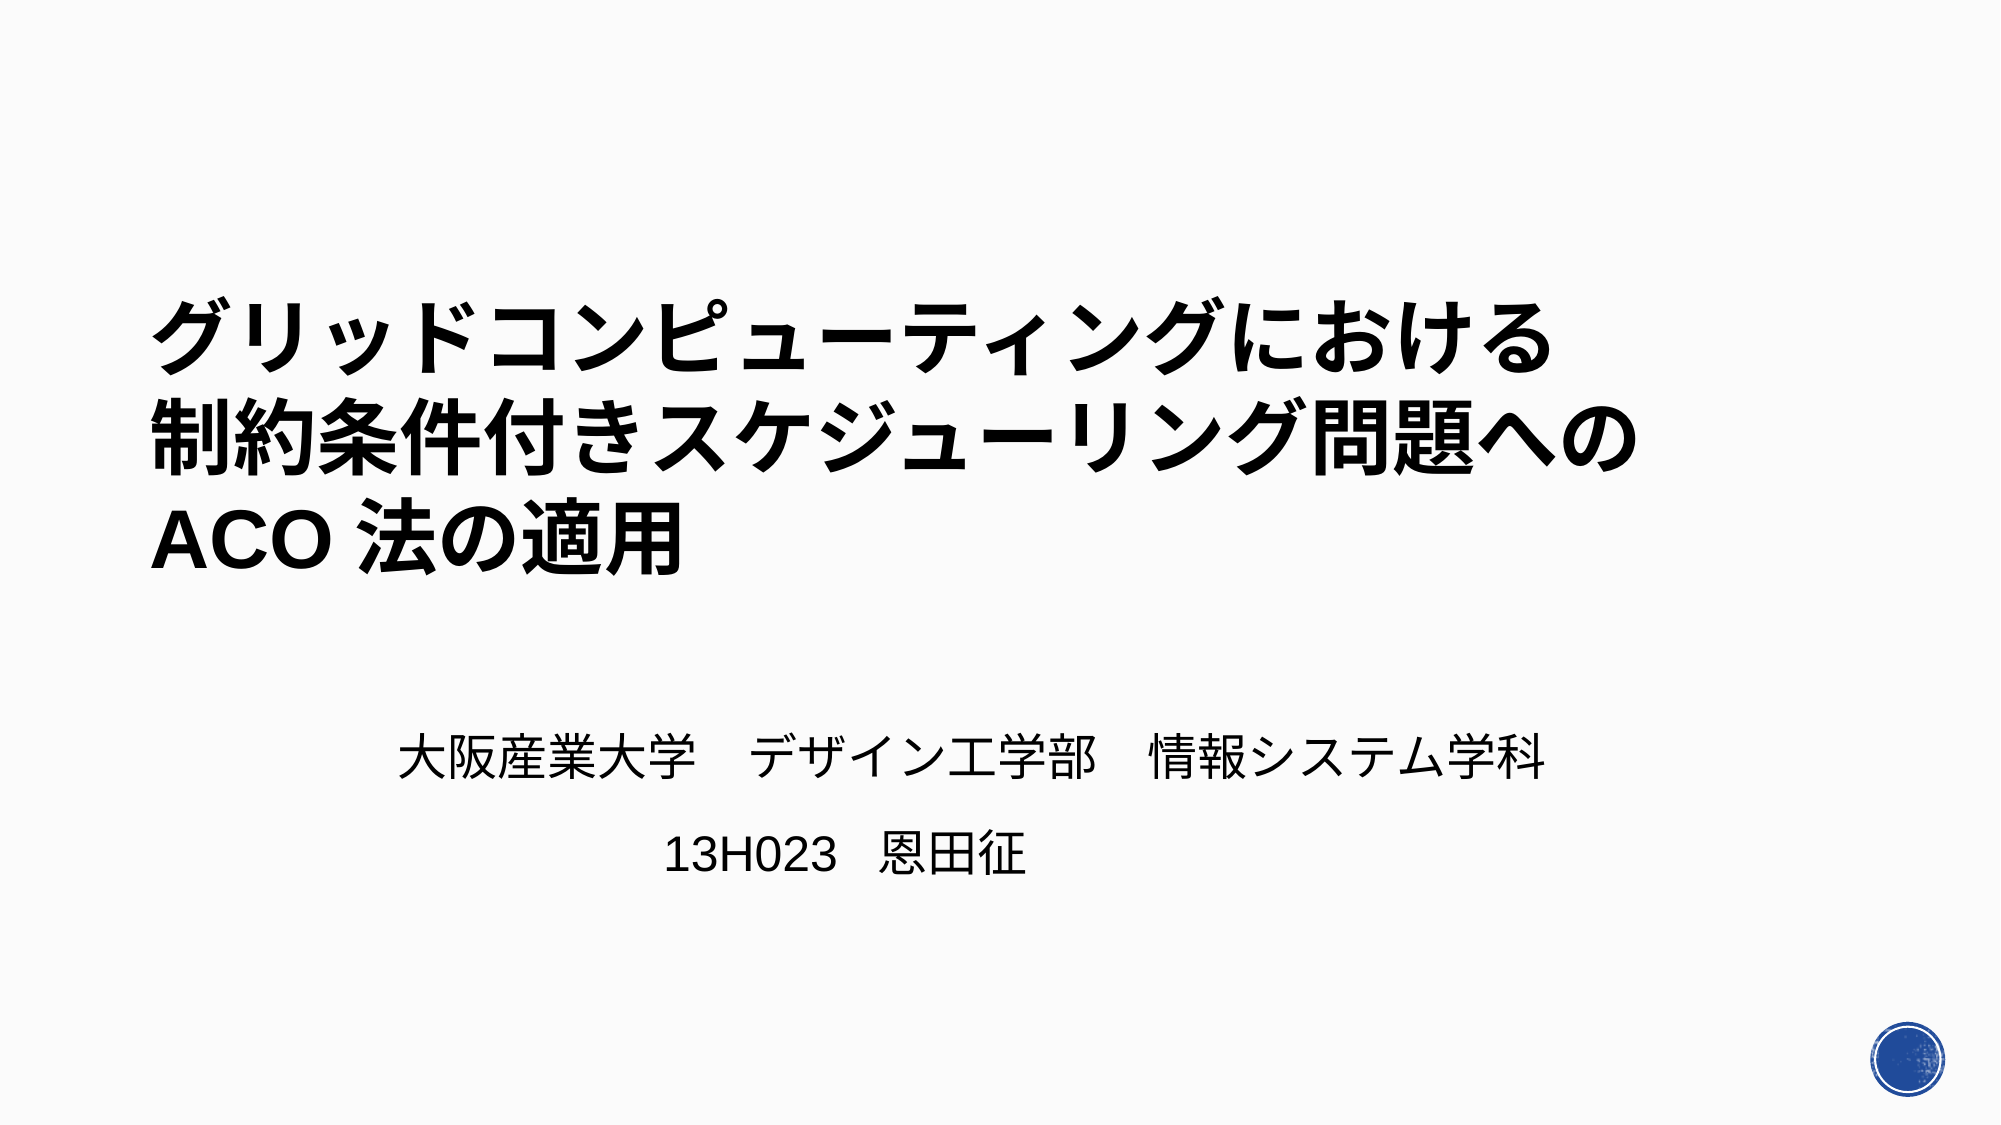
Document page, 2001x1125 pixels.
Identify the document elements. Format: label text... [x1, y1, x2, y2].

text_box グリッドコンピューティングにおける 制約条件付きスケジューリング問題への ACO法の適用 [134, 277, 2000, 593]
text_box 大阪産業大学 デザイン工学部 情報システム学科 13H023 恩田征 [382, 729, 1613, 934]
